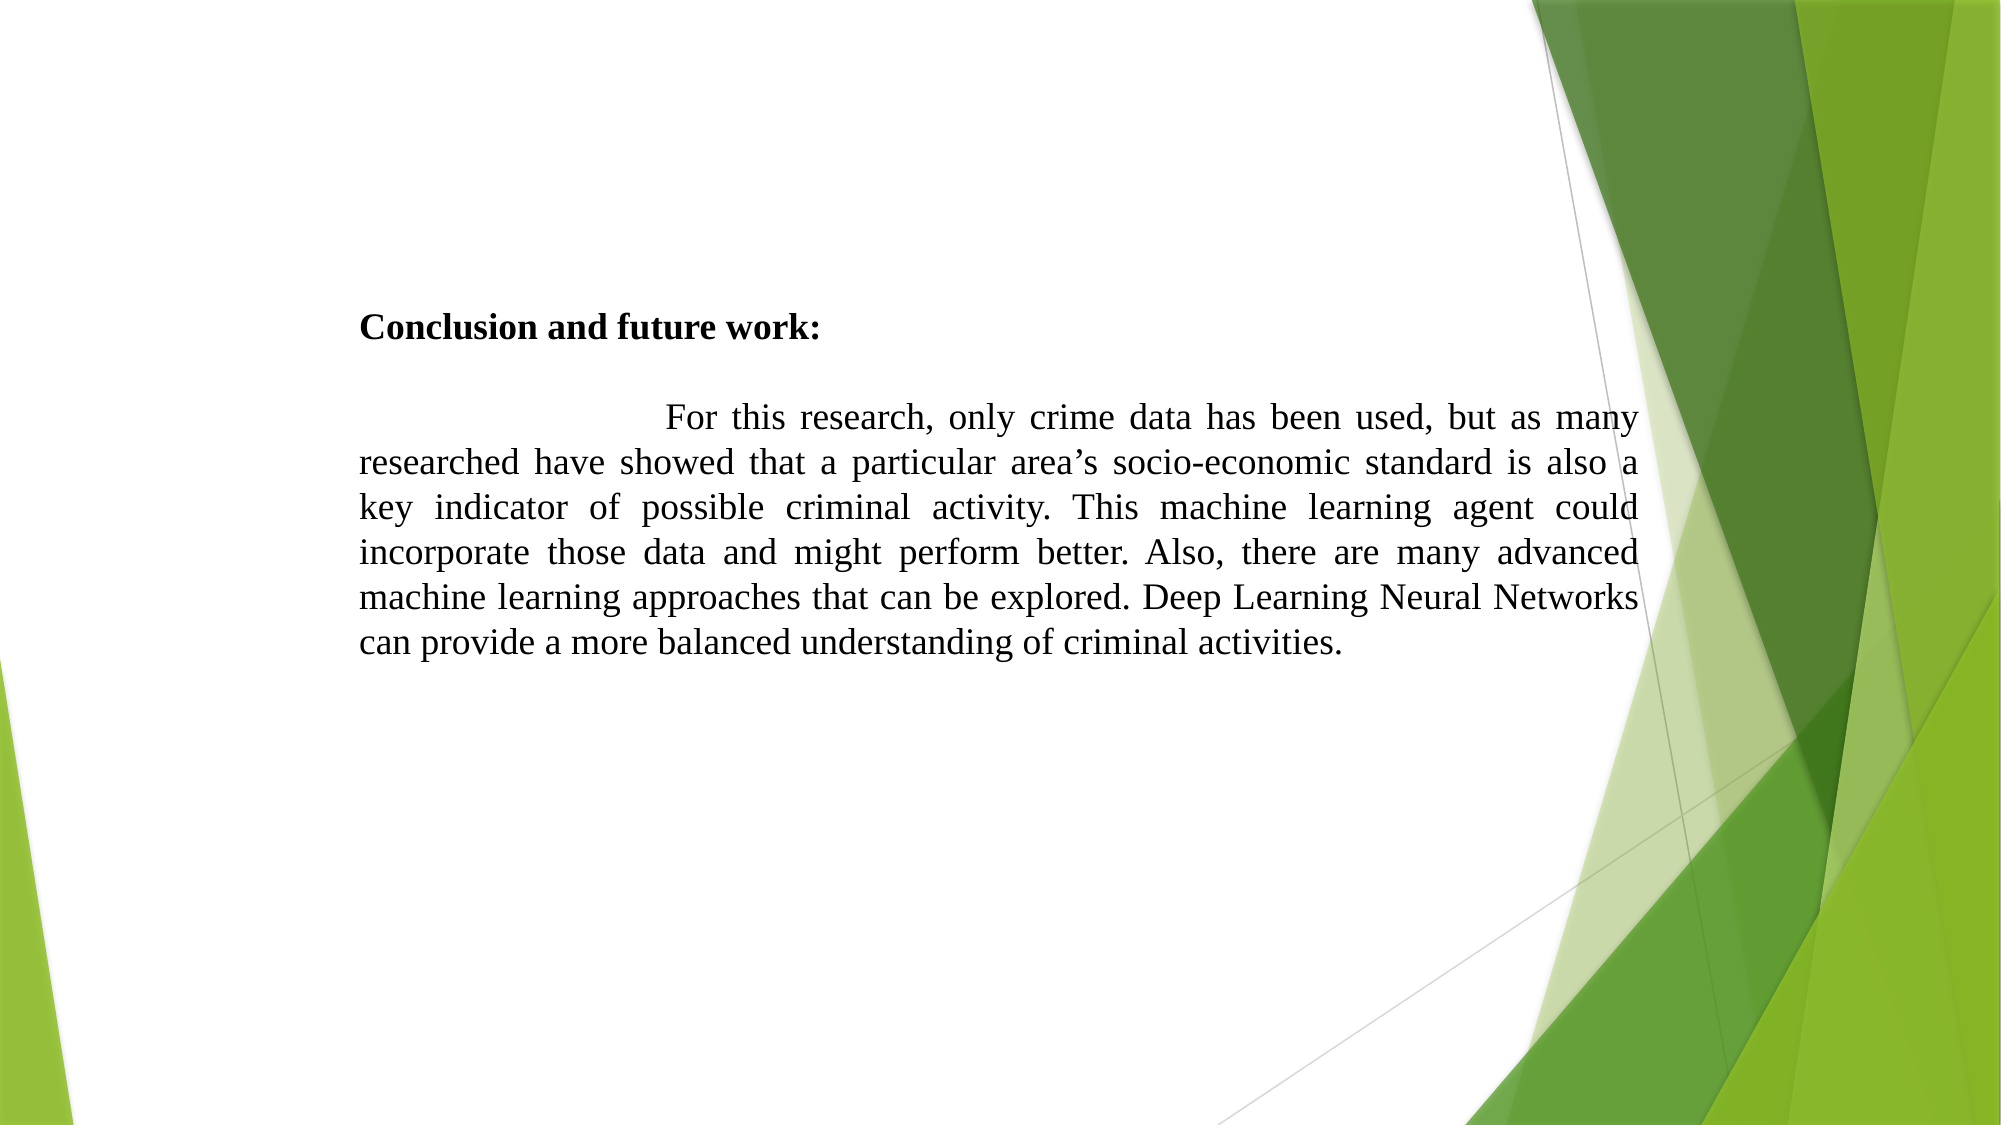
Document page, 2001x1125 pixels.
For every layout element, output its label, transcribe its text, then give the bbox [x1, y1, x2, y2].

text_box Conclusion and future work: For this research, only crime data has been used, but as many researched have showed that a particular area’s socio-economic standard is also a key indicator of possible criminal activity. This machine learning agent could incorporate those data and might perform better. Also, there are many advanced machine learning approaches that can be explored. Deep Learning Neural Networks can provide a more balanced understanding of criminal activities. [344, 294, 1656, 670]
